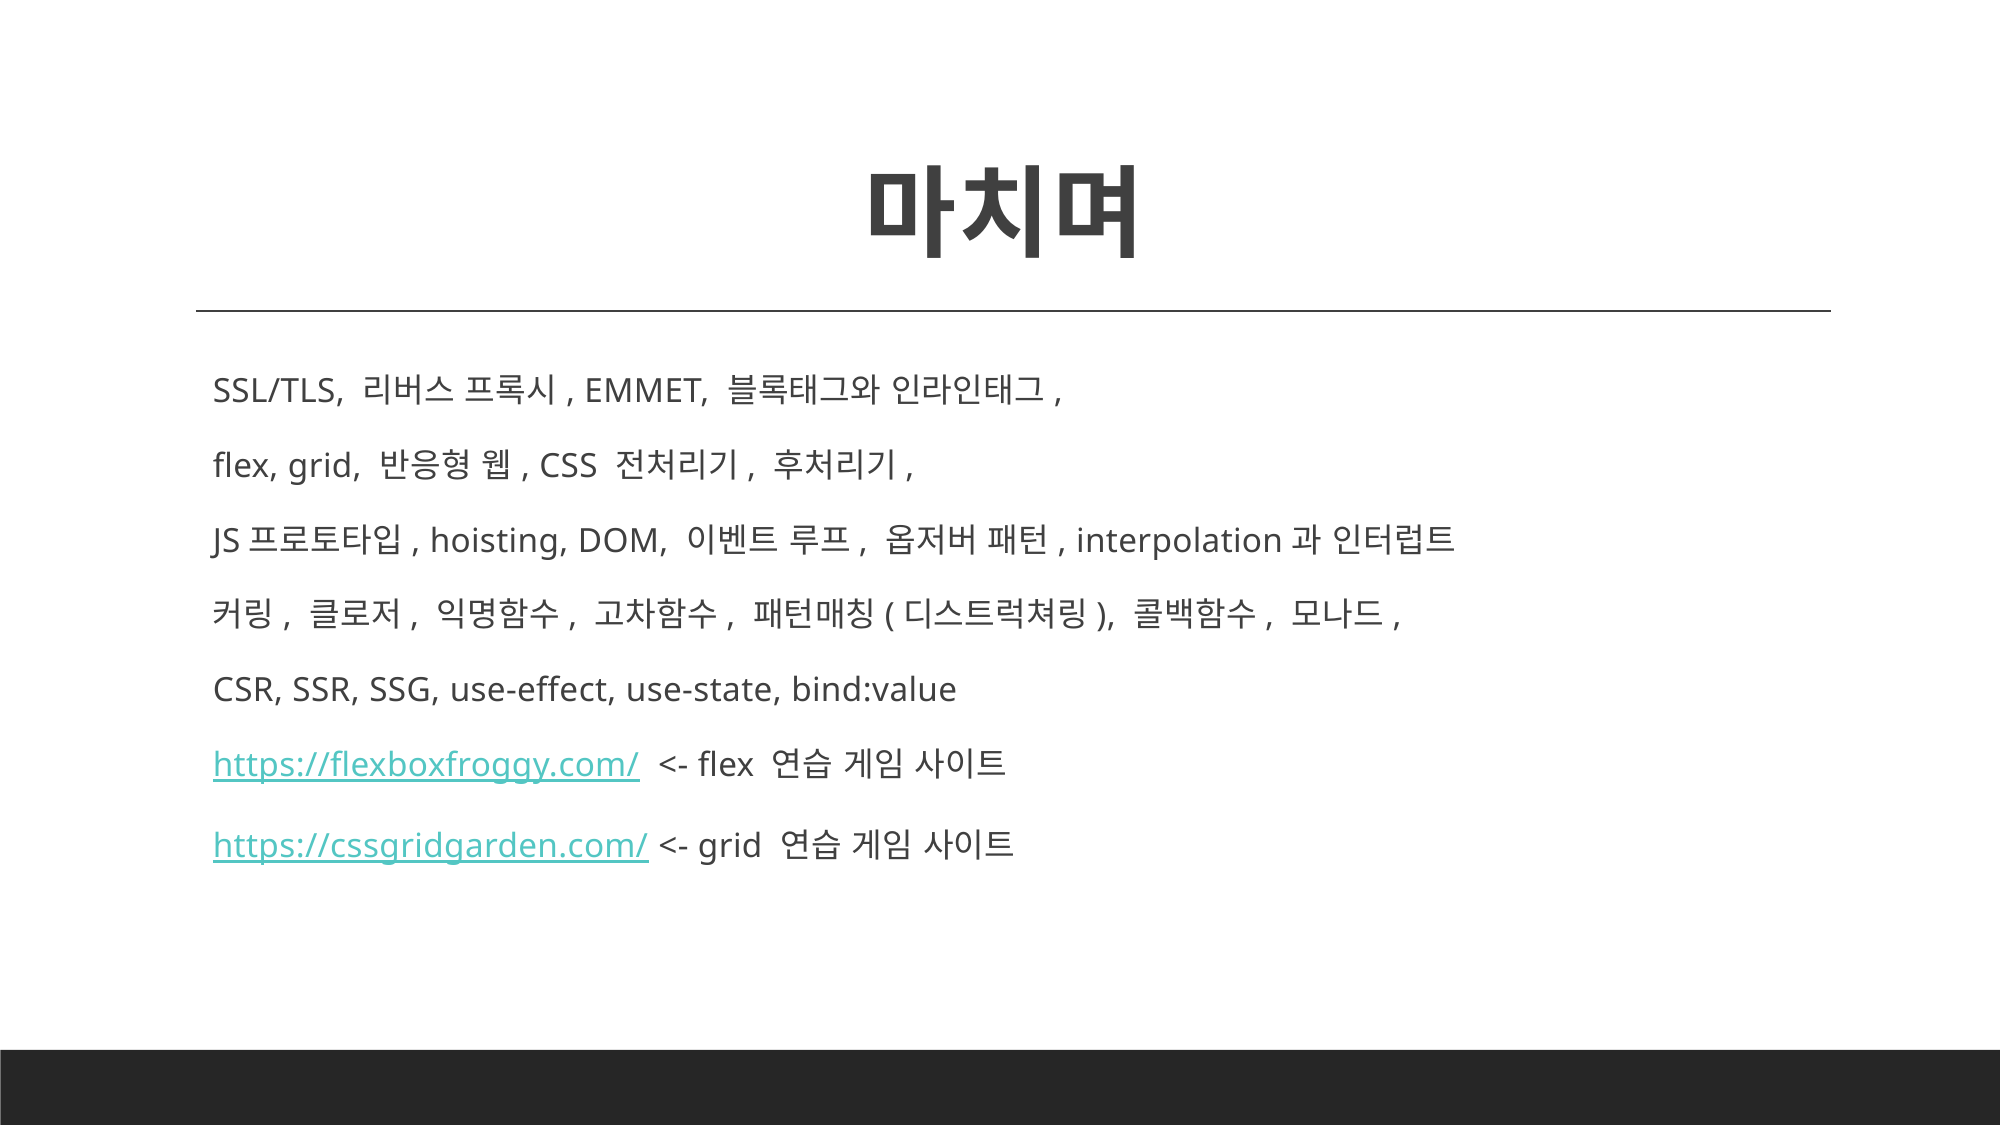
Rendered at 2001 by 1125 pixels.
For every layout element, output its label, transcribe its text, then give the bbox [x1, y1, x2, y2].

list SSL/TLS, 리버스 프록시, EMMET, 블록태그와 인라인태그, flex, grid, 반응형 웹, CSS 전처리기, 후처리기, JS프로토타입, hoisting, DOM, 이벤트 루프, 옵저버 패턴, interpolation과 인터럽트 커링, 클로저, 익명함수, 고차함수, 패턴매칭(디스트럭쳐링), 콜백함수, 모나드, CSR, SSR, SSG, use-effect, use-state, bind:value https://flexboxfroggy.com/ <- flex 연습 게임 사이트 https://cssgridgarden.com/ <- grid 연습 게임 사이트 [180, 345, 1830, 963]
title 마치며 [180, 47, 1830, 285]
